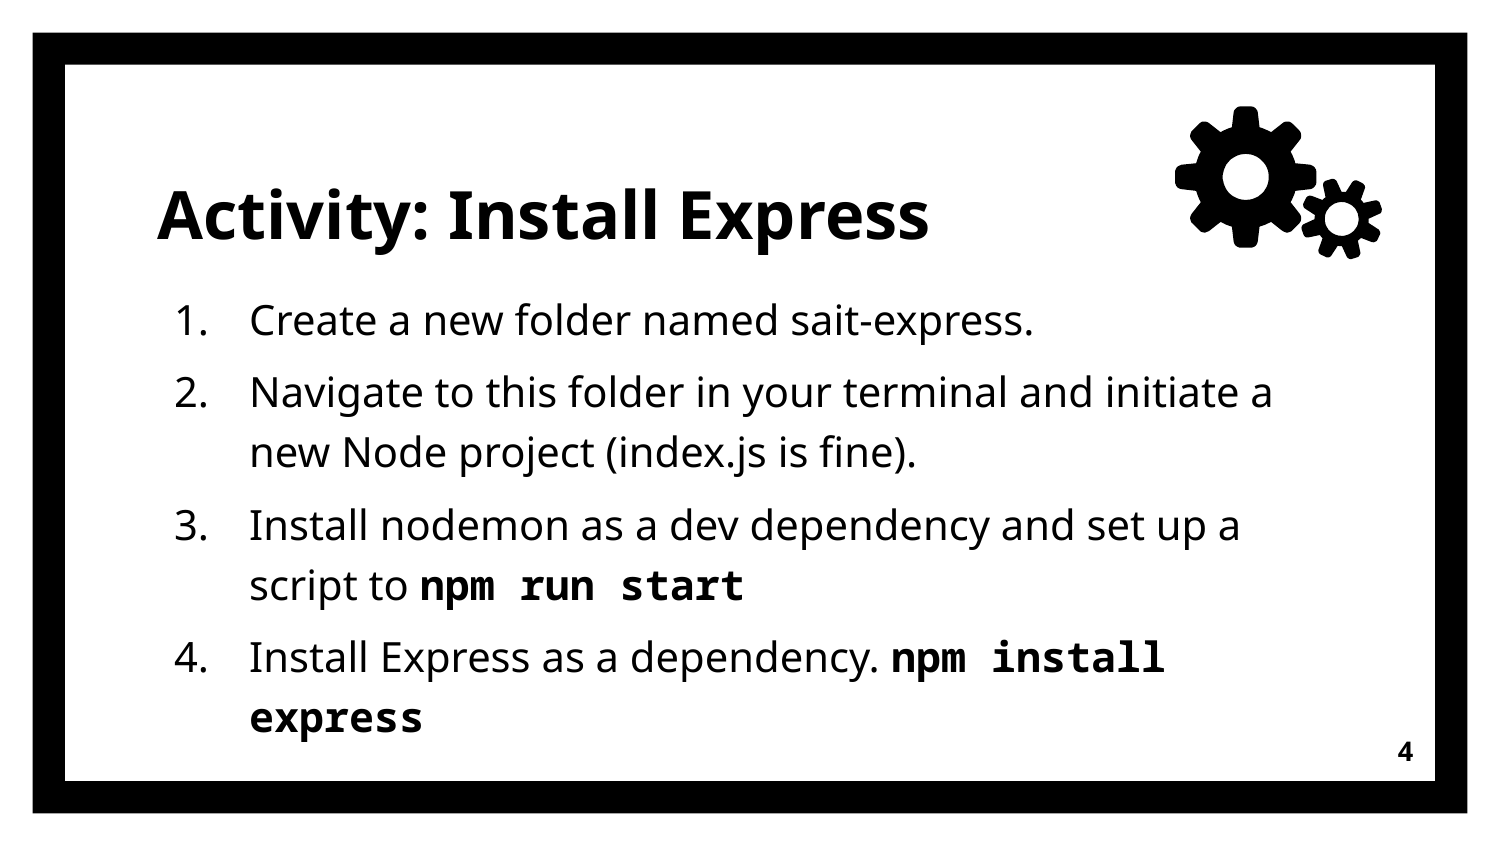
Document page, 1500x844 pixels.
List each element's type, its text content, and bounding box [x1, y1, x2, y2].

list Create a new folder named sait-express. Navigate to this folder in your terminal and initiate a new Node project (index.js is fine). Install nodemon as a dev dependency and set up a script to npm run start Install Express as a dependency. npm install express [142, 268, 1358, 796]
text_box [1174, 106, 1383, 260]
title Activity: Install Express [142, 139, 1176, 269]
slide_number 4 [1338, 720, 1429, 786]
